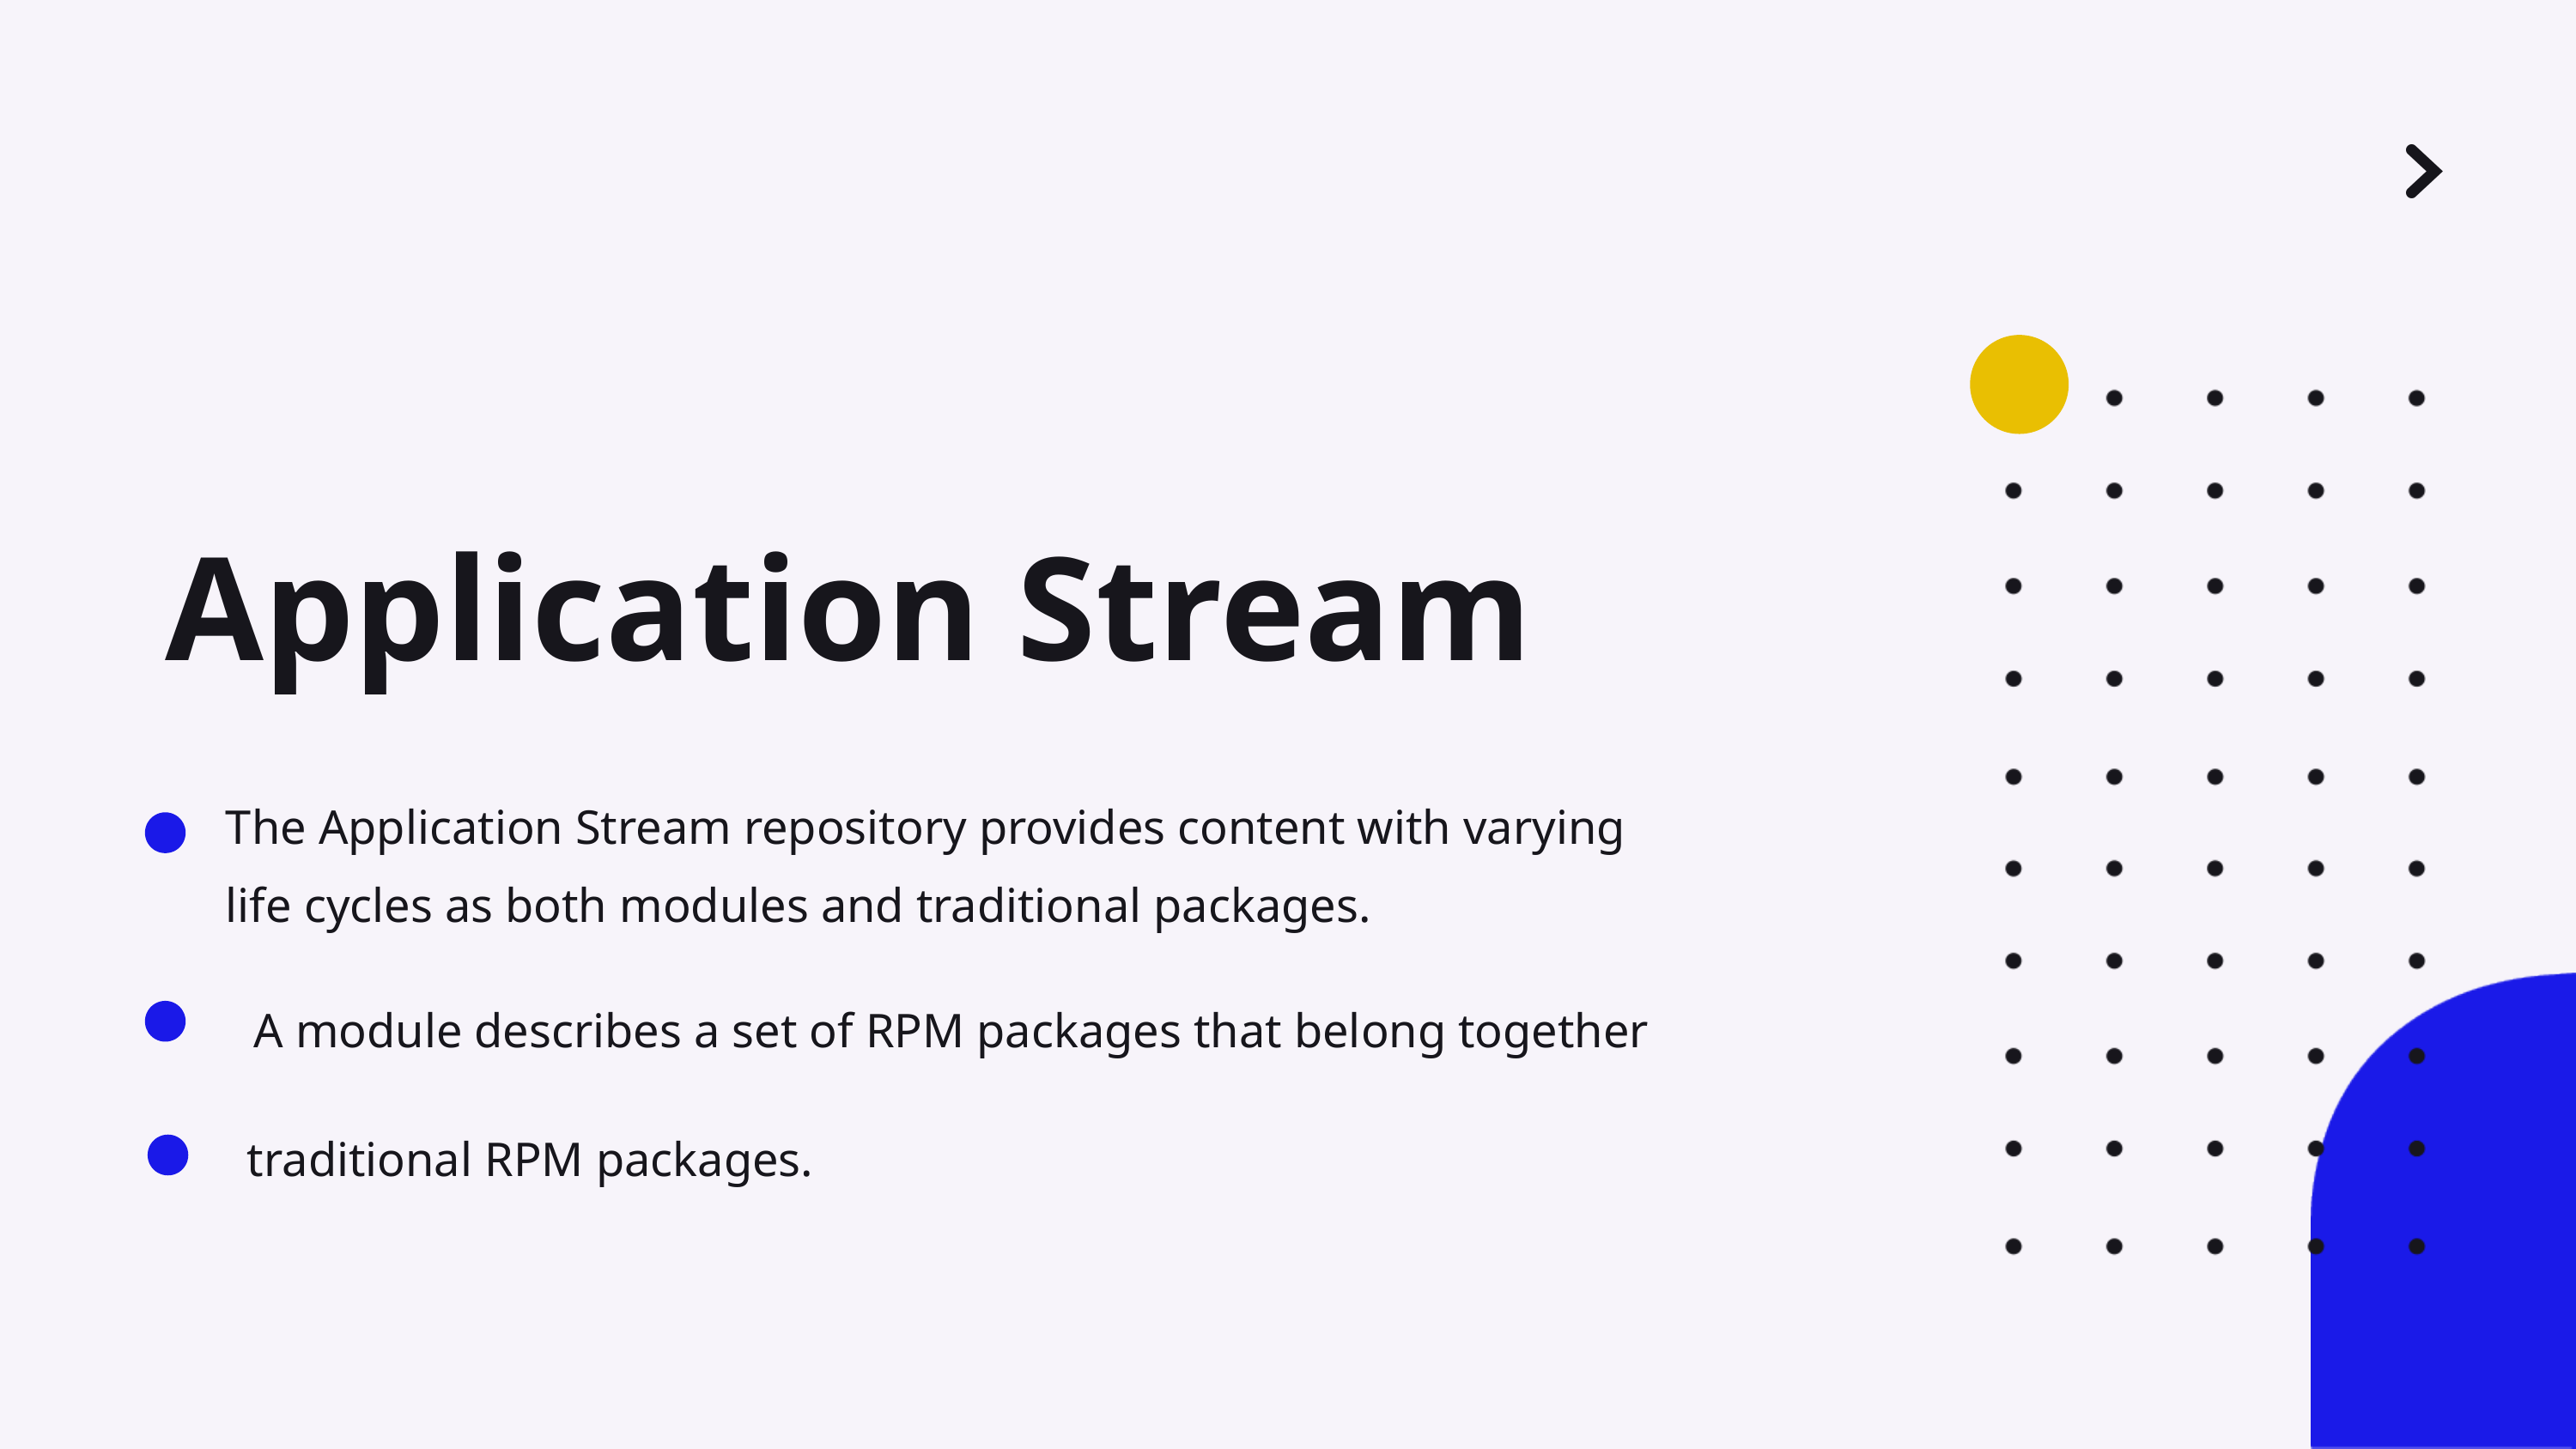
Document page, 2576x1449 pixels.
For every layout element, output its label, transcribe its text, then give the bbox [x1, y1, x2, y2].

picture [1995, 384, 2432, 791]
text_box [1970, 335, 2069, 425]
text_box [144, 978, 1994, 1058]
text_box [147, 1106, 1965, 1187]
picture [1995, 854, 2576, 1449]
text_box Application Stream [165, 482, 1953, 689]
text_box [144, 775, 1644, 934]
picture [2406, 144, 2443, 198]
